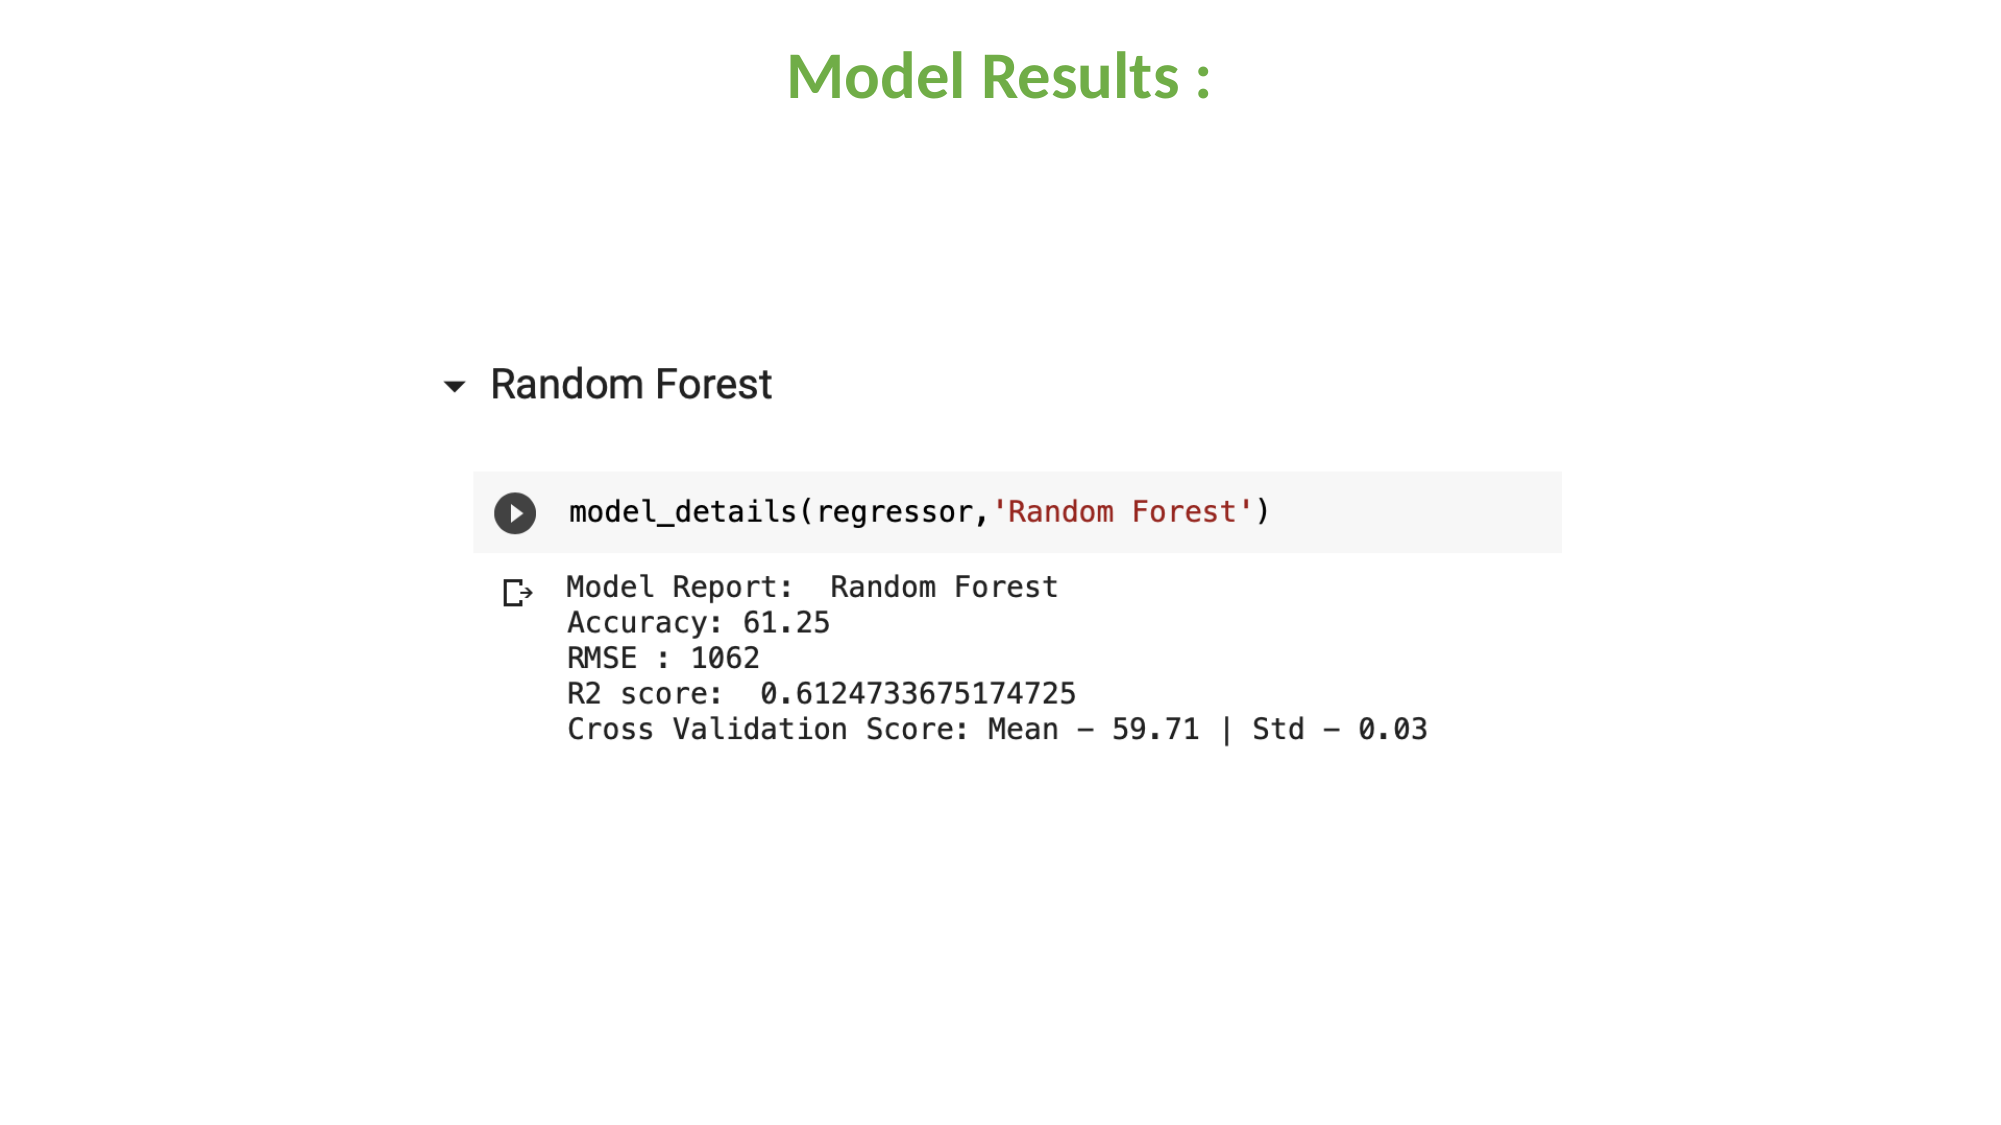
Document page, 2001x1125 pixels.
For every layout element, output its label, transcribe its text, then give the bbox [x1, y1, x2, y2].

picture [438, 342, 1562, 783]
text_box Model Results : [771, 24, 1229, 119]
